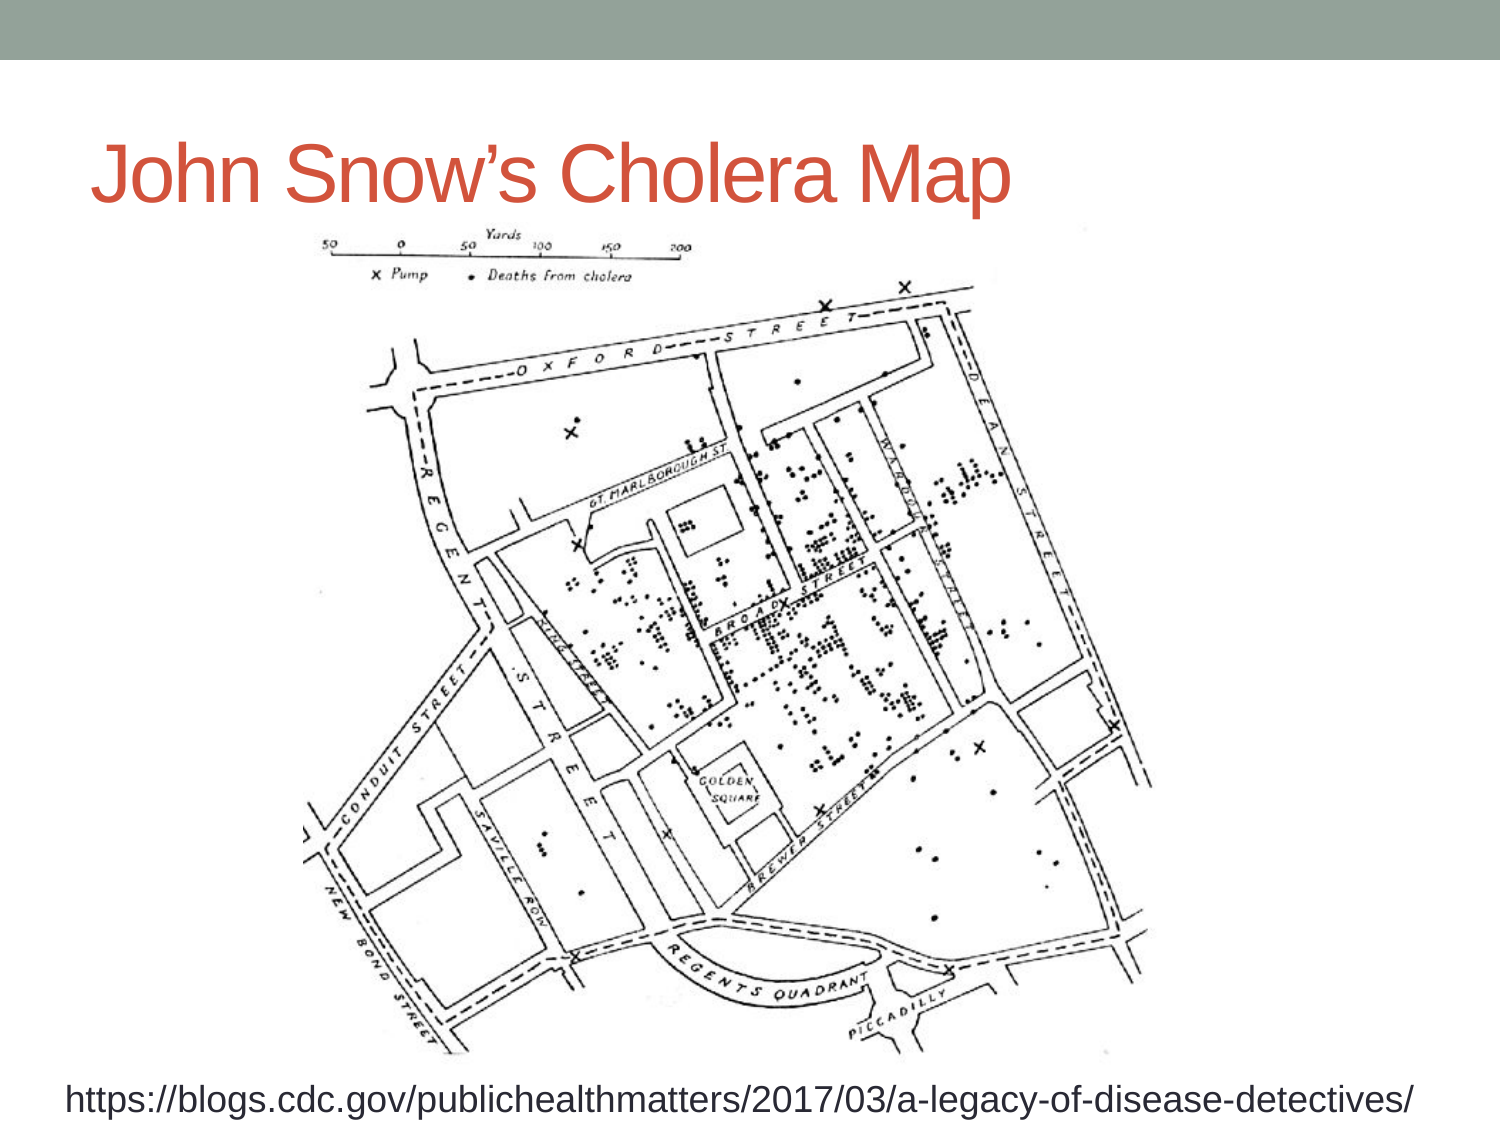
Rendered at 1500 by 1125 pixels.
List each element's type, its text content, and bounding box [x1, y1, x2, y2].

title John Snow’s Cholera Map [75, 87, 1425, 250]
text_box https://blogs.cdc.gov/publichealthmatters/2017/03/a-legacy-of-disease-detectives/ [50, 1067, 1450, 1125]
picture [303, 221, 1176, 1075]
